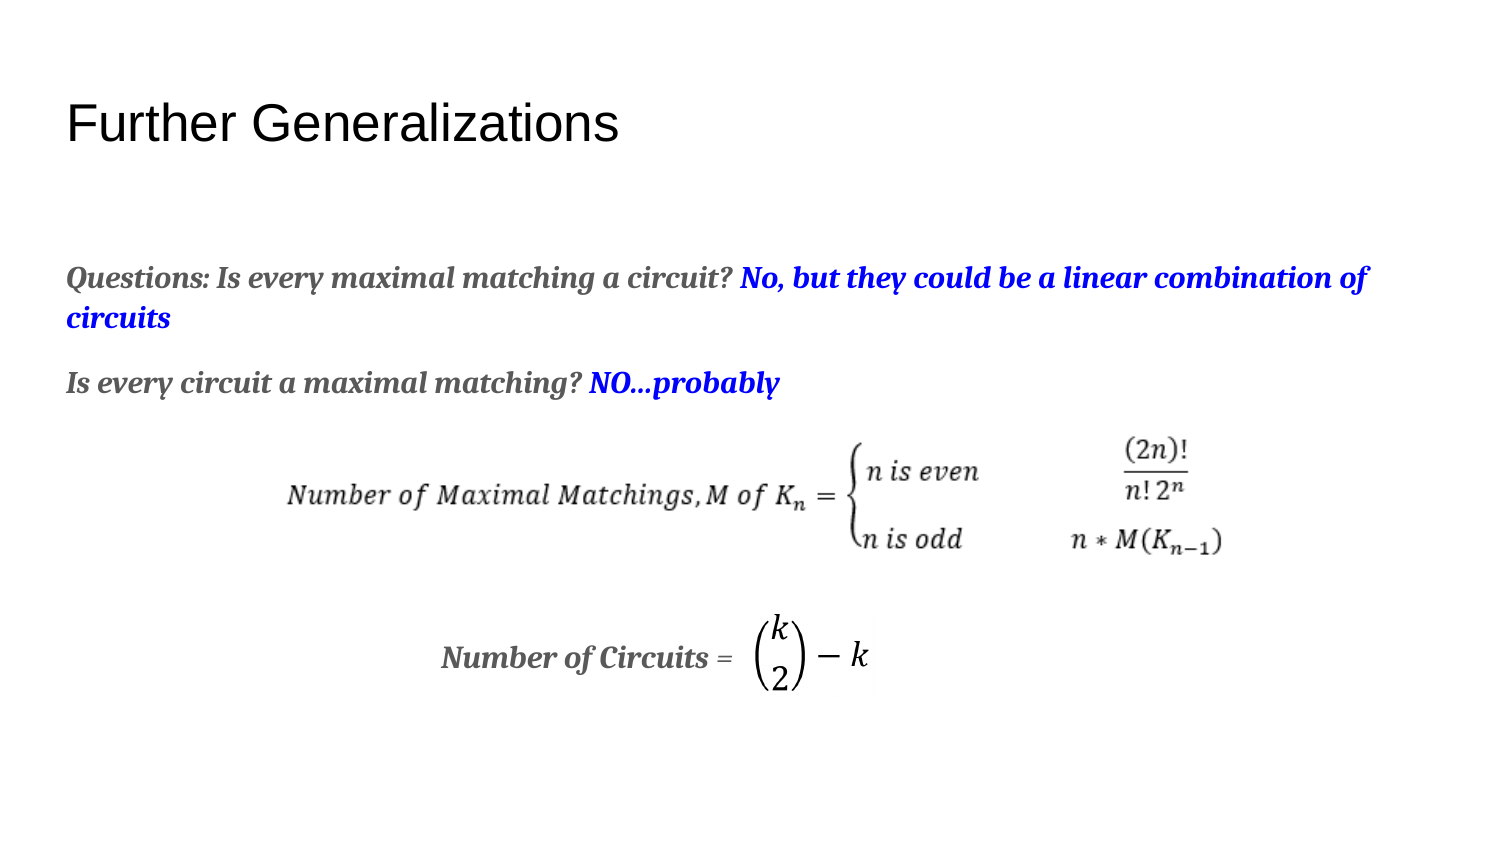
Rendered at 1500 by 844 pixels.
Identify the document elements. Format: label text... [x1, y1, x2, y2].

picture [256, 421, 1244, 588]
list Questions: Is every maximal matching a circuit? No, but they could be a linear combination of circuits Is every circuit a maximal matching? NO…probably Number of Circuits = [51, 189, 1449, 750]
picture [749, 612, 877, 699]
title Further Generalizations [51, 72, 1449, 167]
